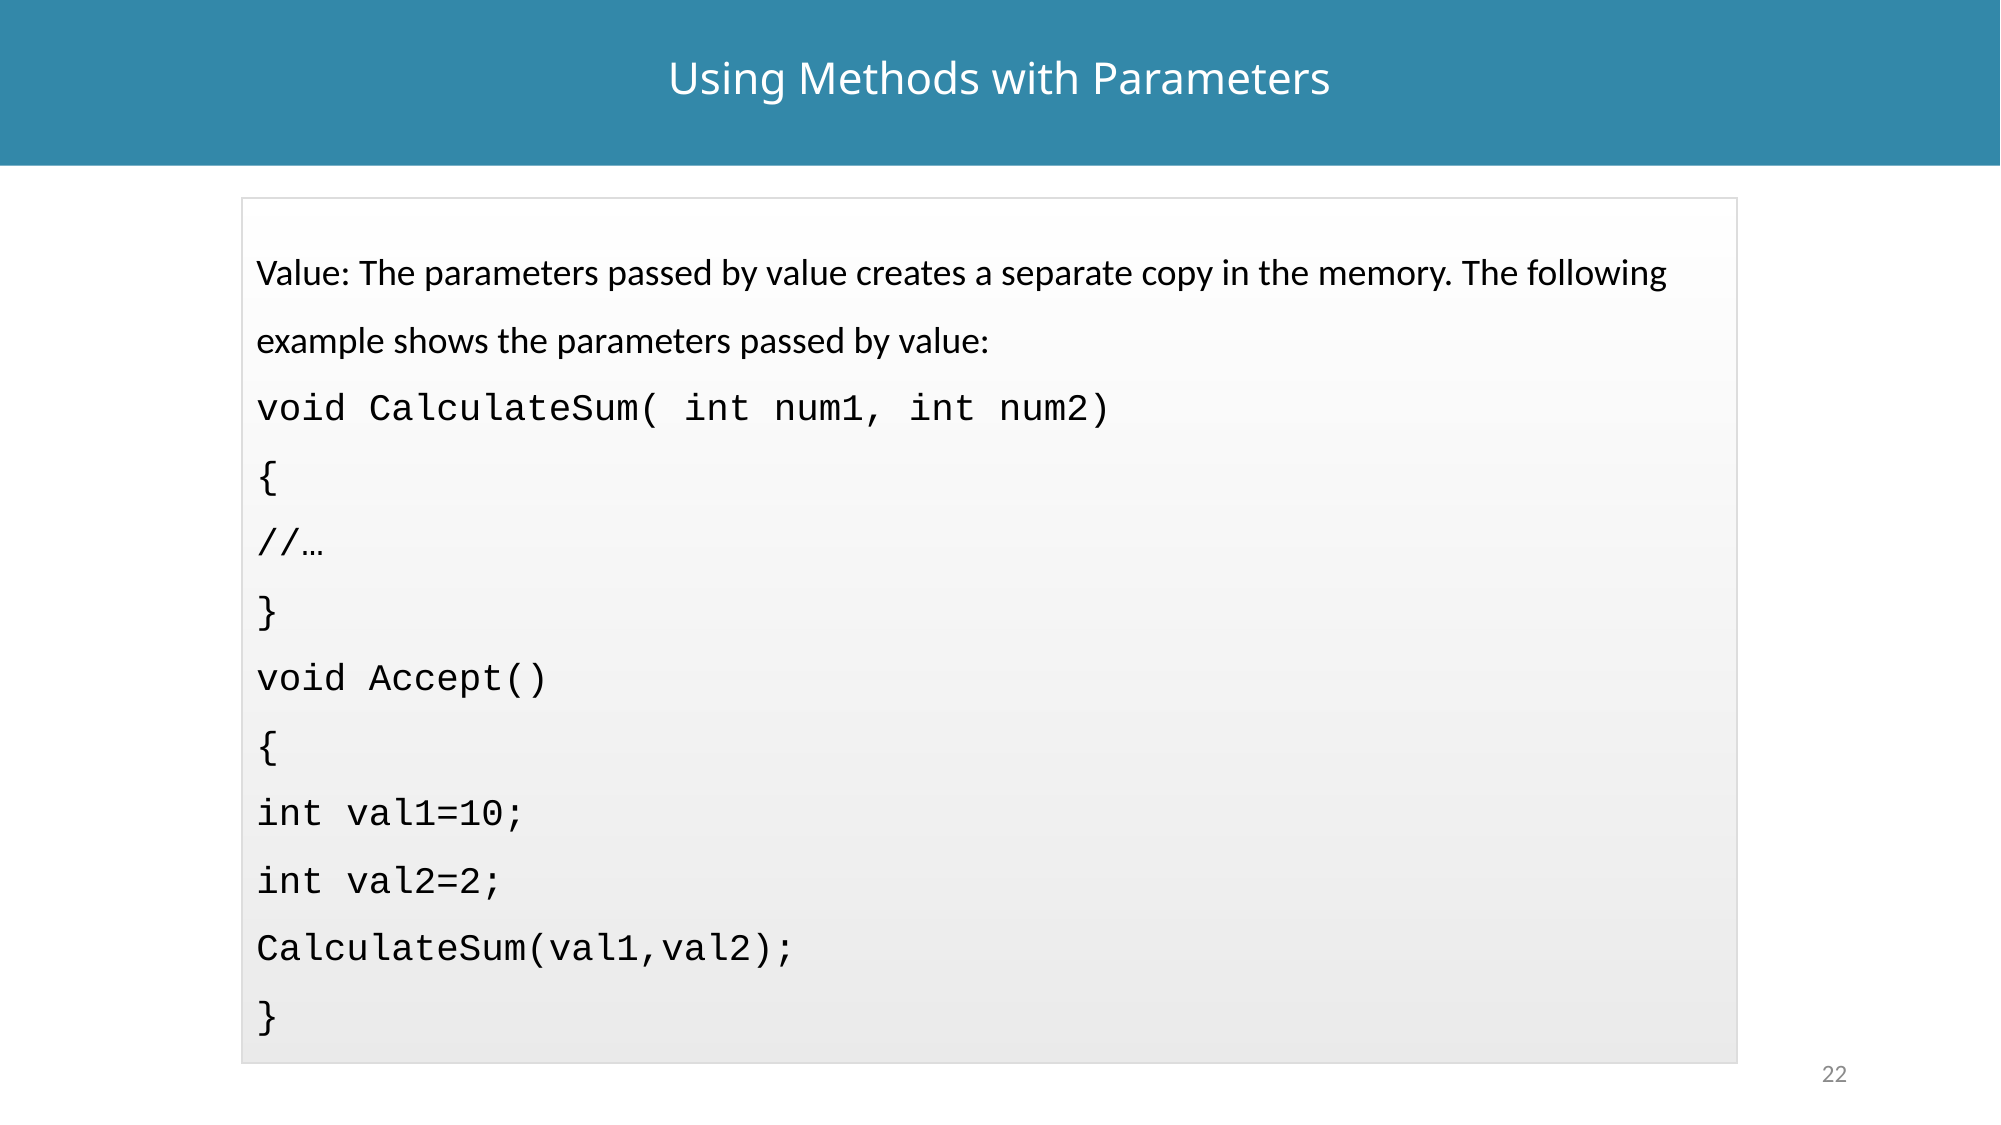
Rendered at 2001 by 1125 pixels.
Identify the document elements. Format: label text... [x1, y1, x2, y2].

text_box Value: The parameters passed by value creates a separate copy in the memory. The following example shows the parameters passed by value: void CalculateSum( int num1, int num2) { //… } void Accept() { int val1=10; int val2=2; CalculateSum(val1,val2); } [241, 197, 1738, 1064]
title Using Methods with Parameters [0, 0, 2000, 166]
slide_number 22 [1412, 1042, 1863, 1103]
